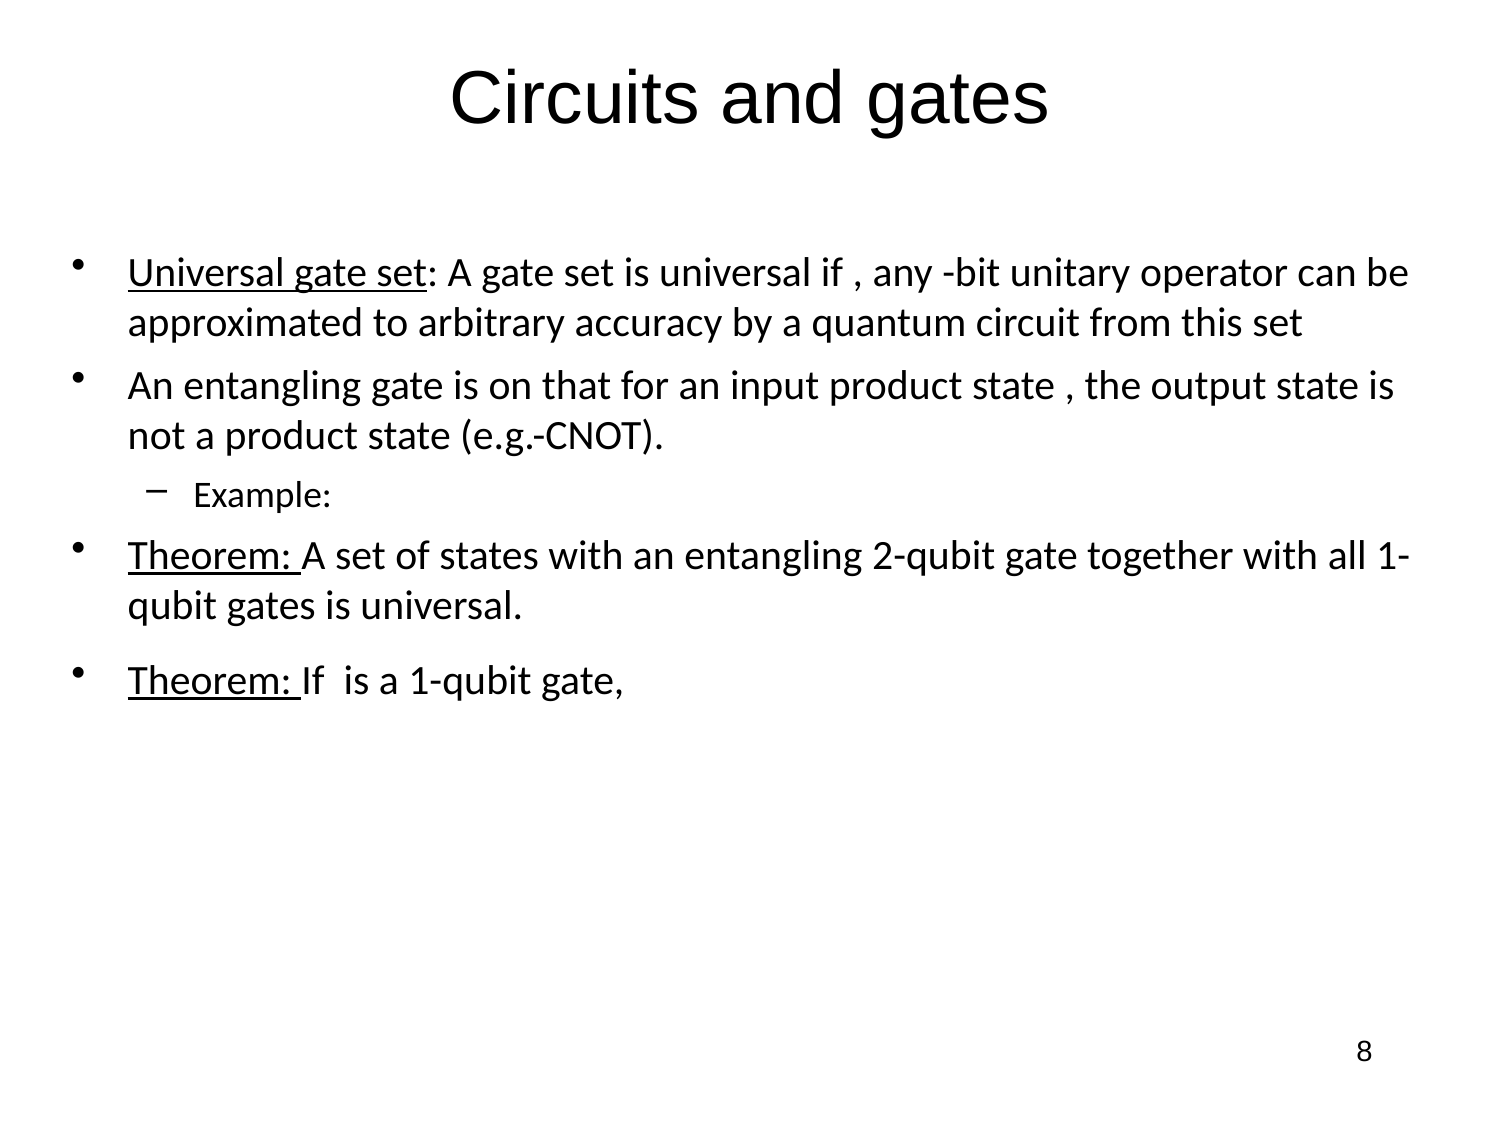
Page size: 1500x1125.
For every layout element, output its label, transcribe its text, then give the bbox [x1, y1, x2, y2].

slide_number 8 [1074, 1024, 1388, 1101]
title Circuits and gates [112, 37, 1388, 151]
